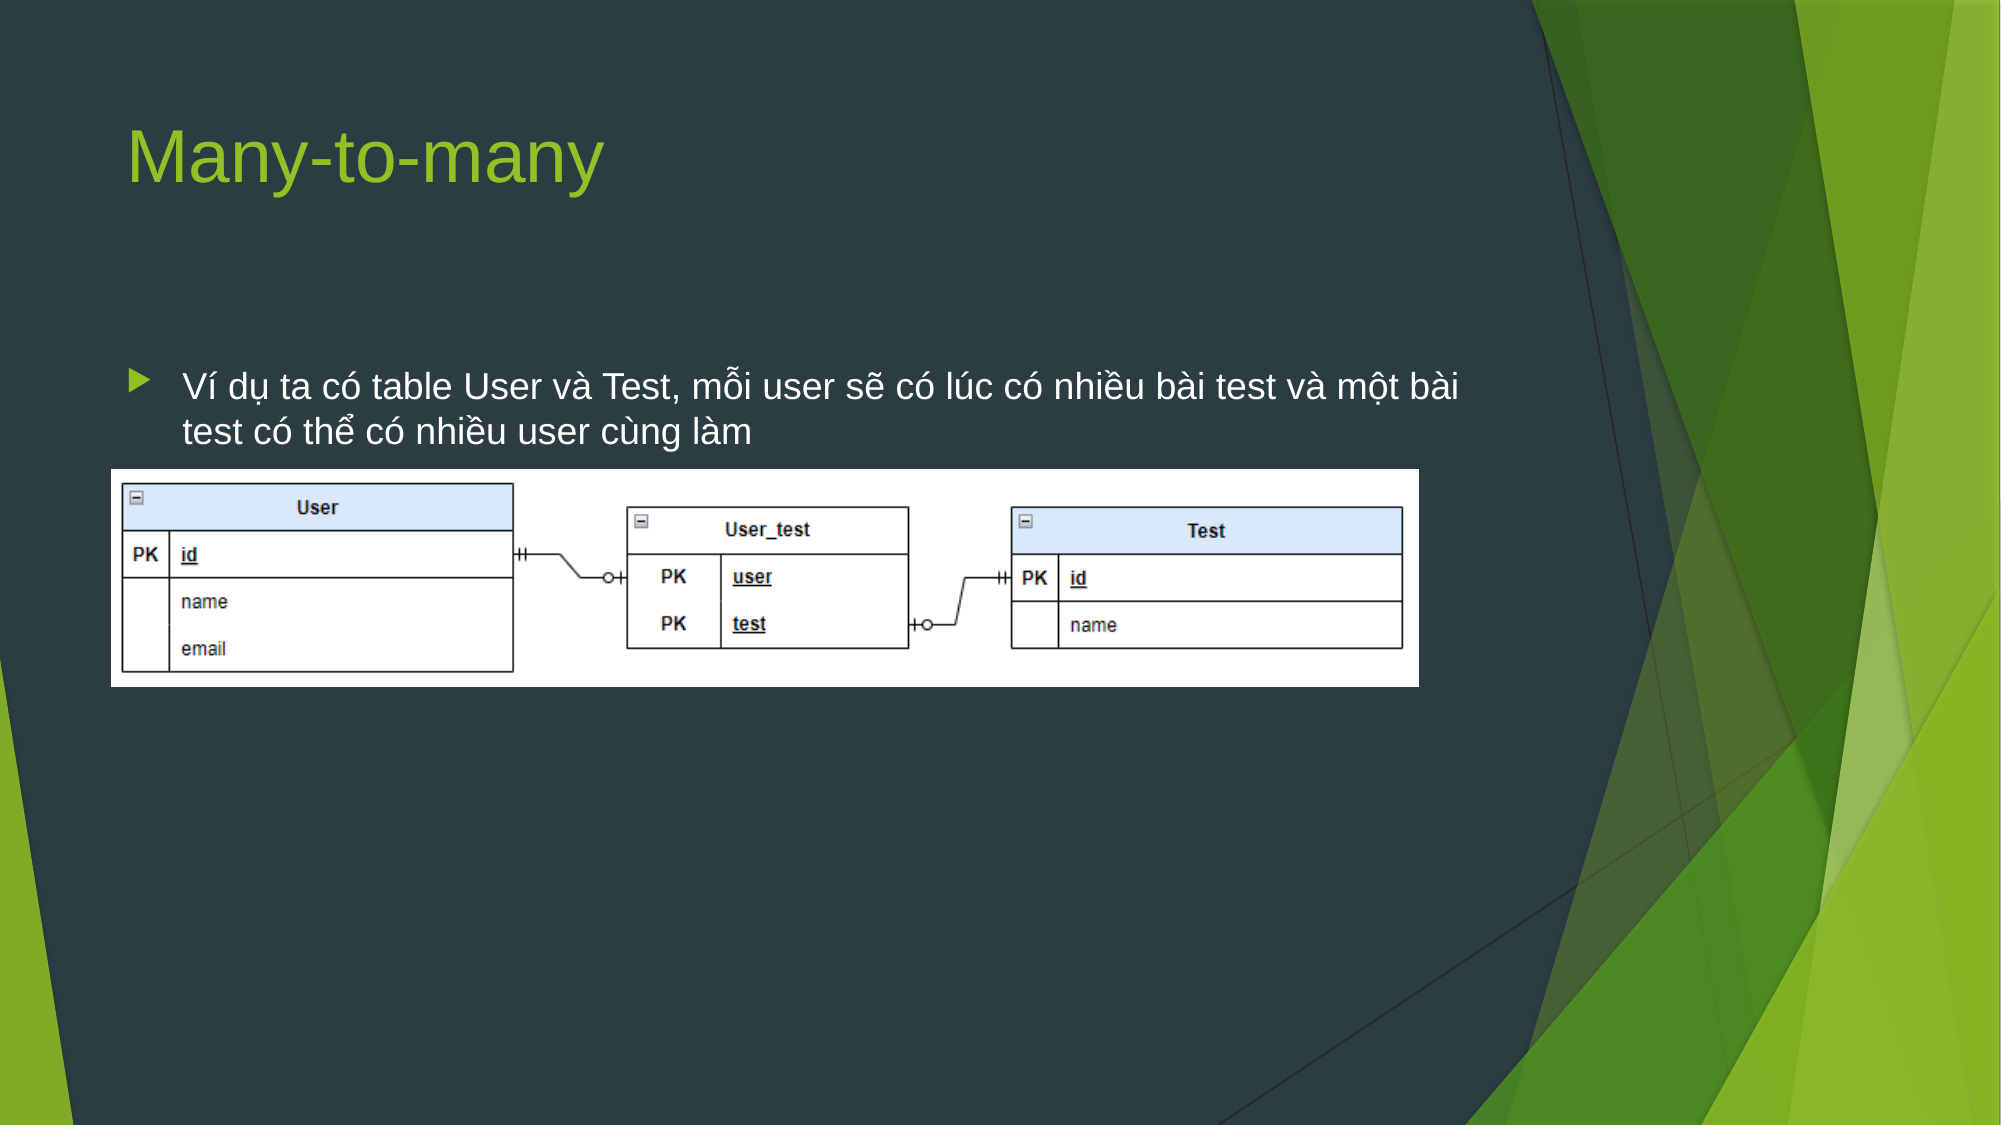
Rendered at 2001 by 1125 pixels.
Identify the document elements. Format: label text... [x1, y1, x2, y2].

list Ví dụ ta có table User và Test, mỗi user sẽ có lúc có nhiều bài test và một bài test có thể có nhiều user cùng làm [111, 354, 1522, 992]
title Many-to-many [111, 99, 1522, 317]
picture [110, 468, 1420, 687]
